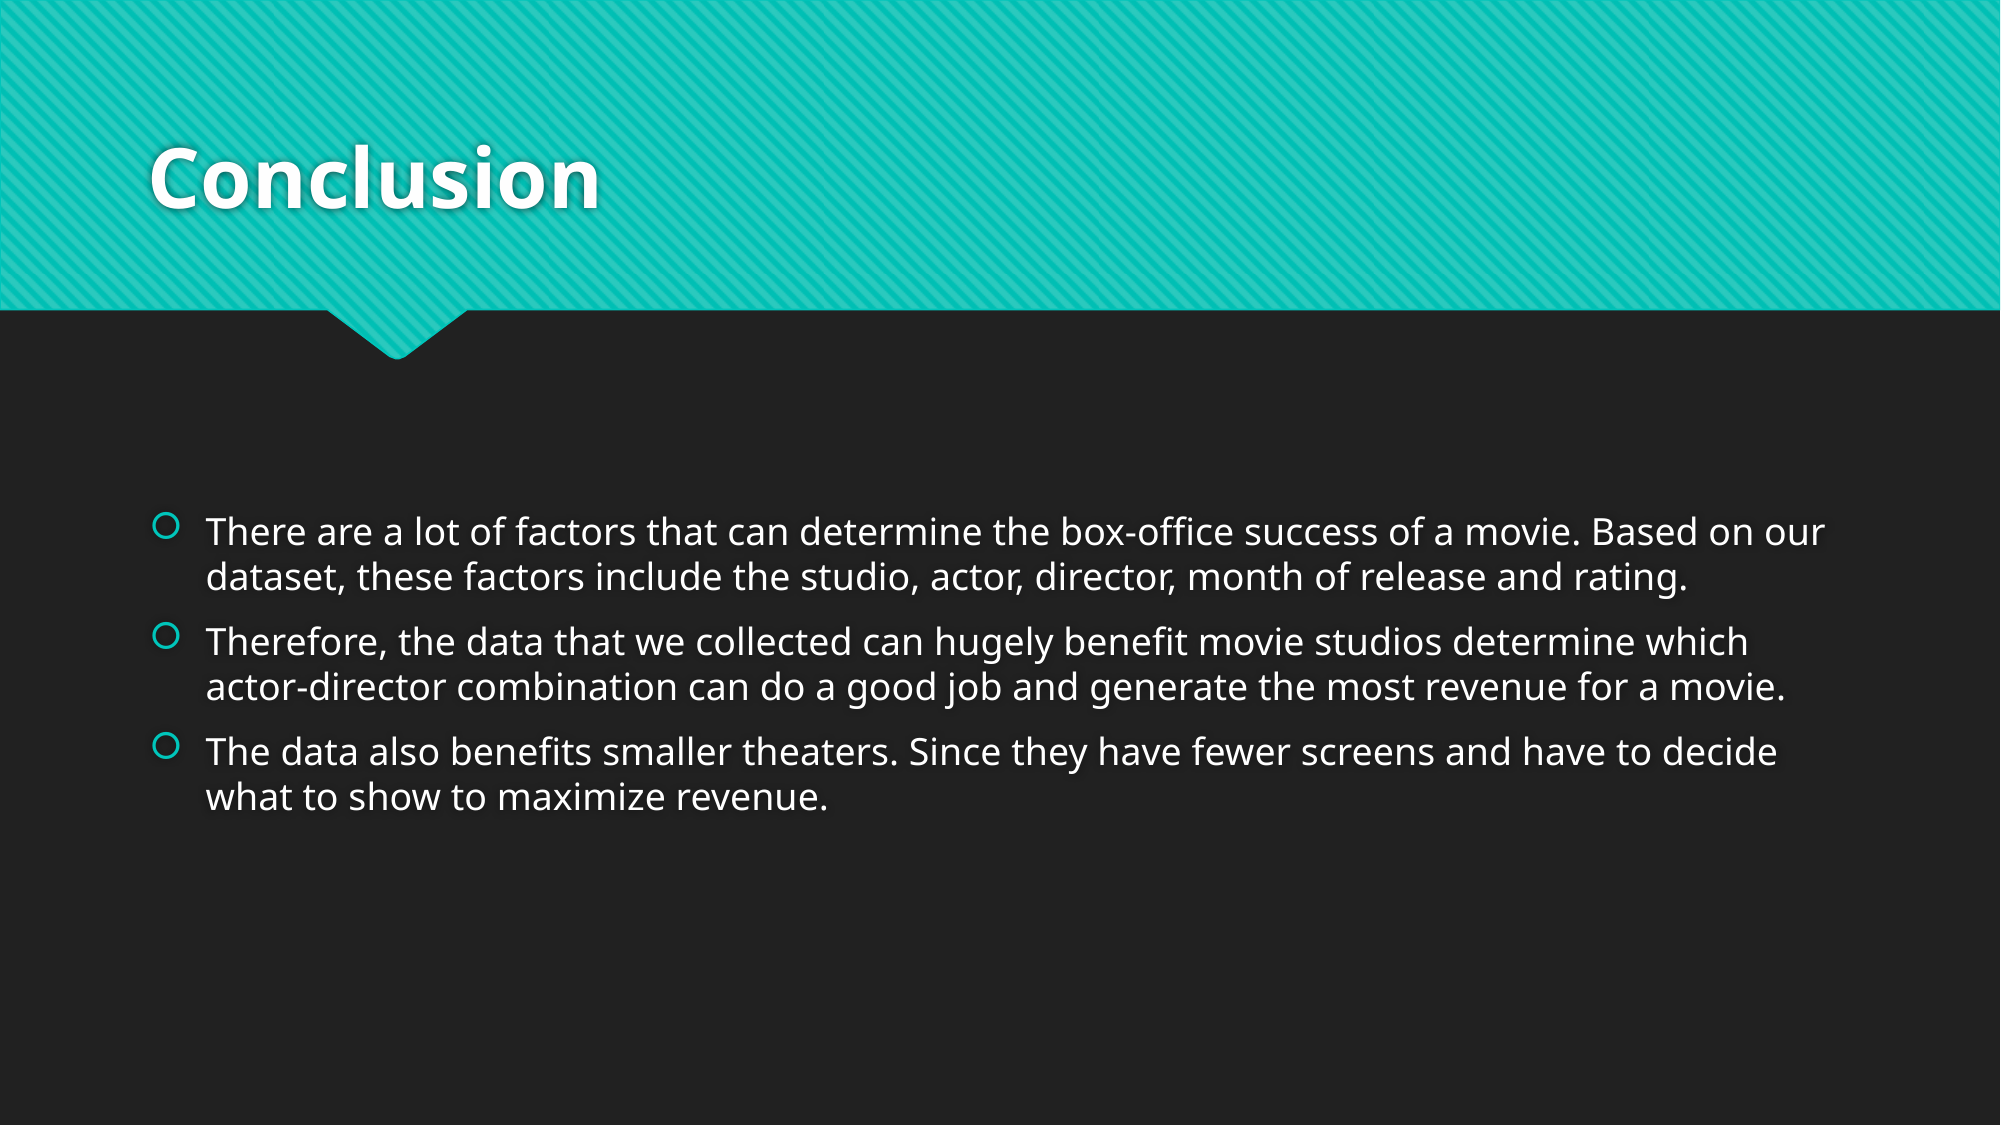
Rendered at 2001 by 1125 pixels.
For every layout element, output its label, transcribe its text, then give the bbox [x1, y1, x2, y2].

list There are a lot of factors that can determine the box-office success of a movie. Based on our dataset, these factors include the studio, actor, director, month of release and rating. Therefore, the data that we collected can hugely benefit movie studios determine which actor-director combination can do a good job and generate the most revenue for a movie. The data also benefits smaller theaters. Since they have fewer screens and have to decide what to show to maximize revenue. [134, 364, 1866, 962]
title Conclusion [132, 73, 1868, 233]
